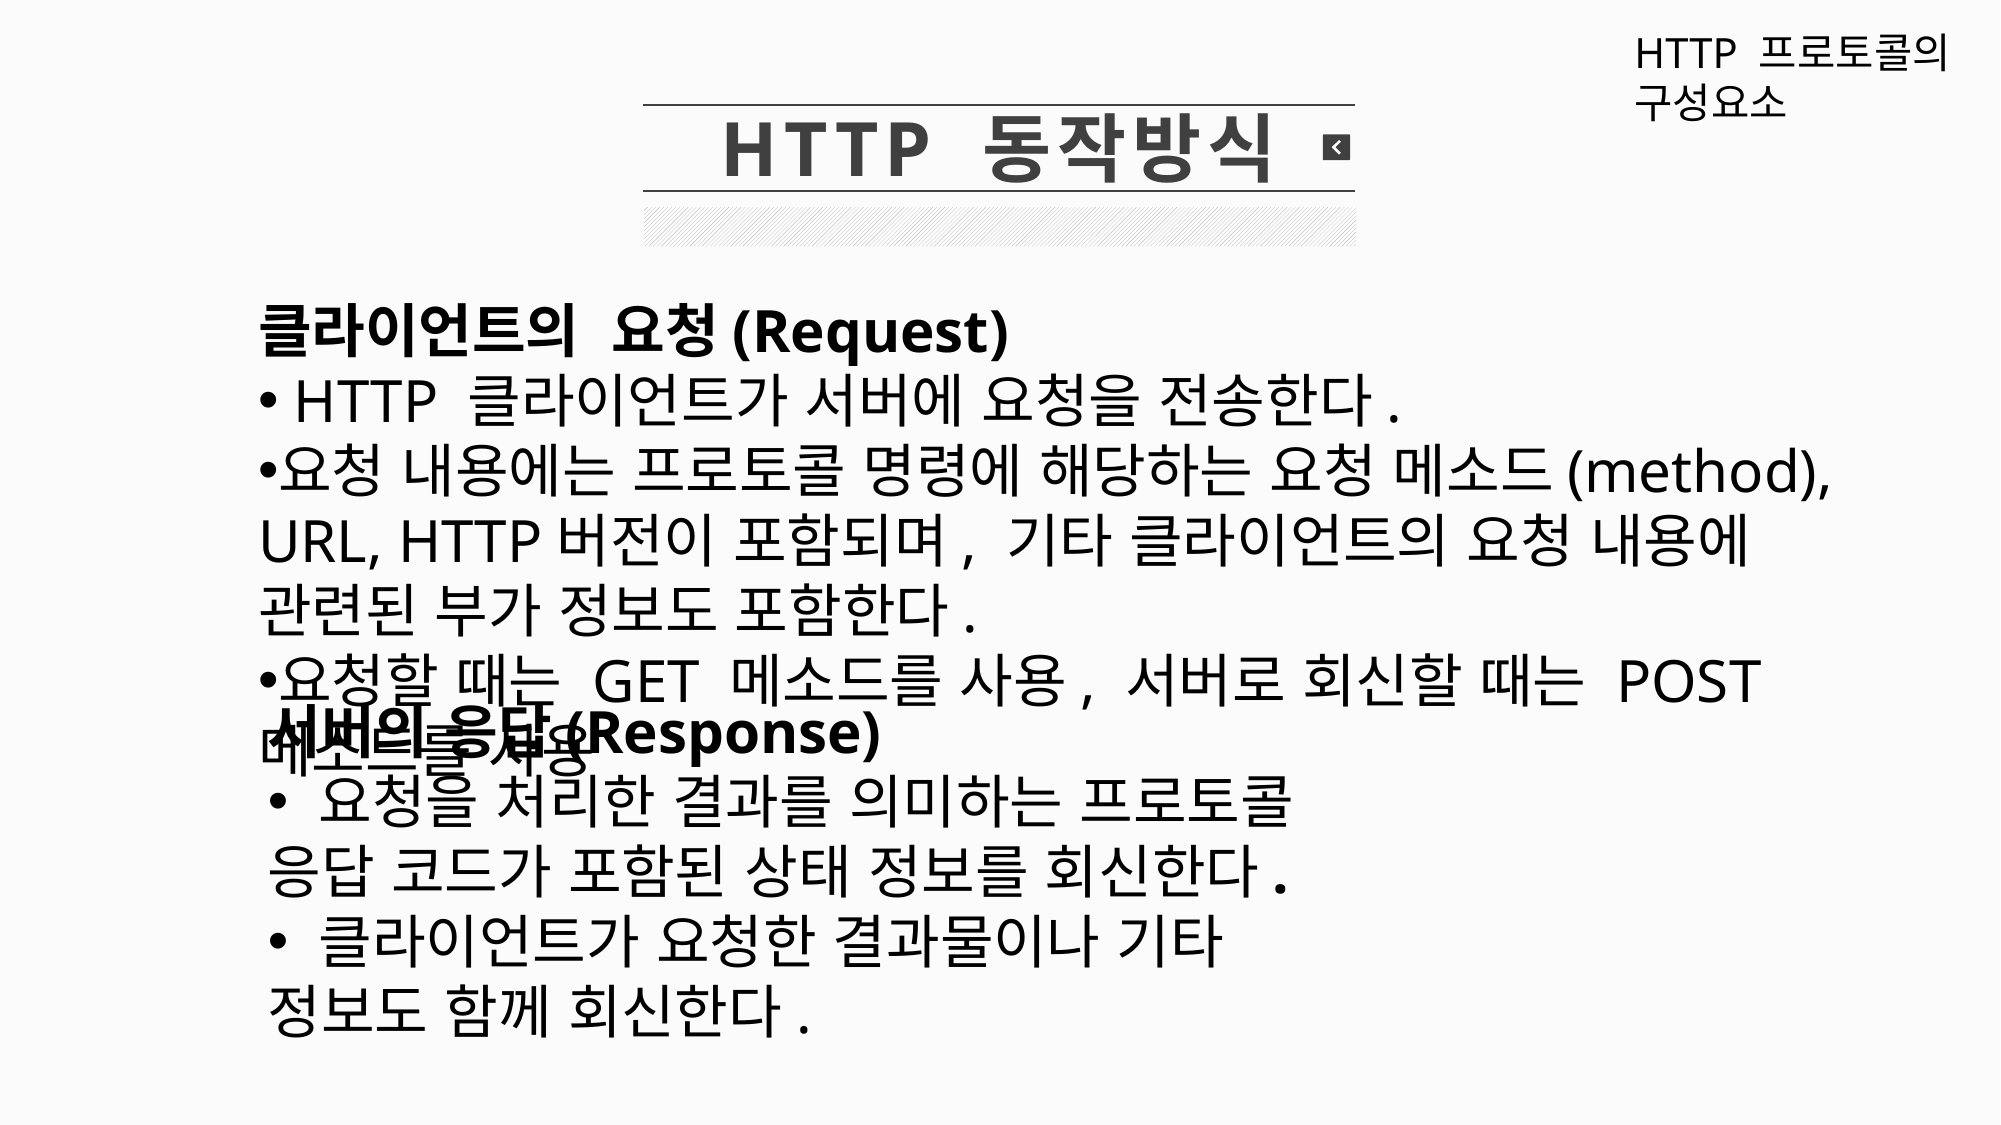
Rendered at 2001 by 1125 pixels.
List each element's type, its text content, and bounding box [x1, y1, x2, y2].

text_box HTTP 동작방식 [705, 94, 1292, 104]
text_box HTTP 프로토콜의 구성요소 [1619, 19, 1967, 134]
text_box HTTP 동작방식 [705, 106, 1292, 190]
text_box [1322, 134, 1351, 161]
text_box 서버의 응답(Response) 요청을 처리한 결과를 의미하는 프로토콜 응답 코드가 포함된 상태 정보를 회신한다. 클라이언트가 요청한 결과물이나 기타 정보도 함께 회신한다. [253, 687, 1343, 1053]
text_box 클라이언트의 요청(Request) HTTP 클라이언트가 서버에 요청을 전송한다. 요청 내용에는 프로토콜 명령에 해당하는 요청 메소드(method), URL, HTTP버전이 포함되며, 기타 클라이언트의 요청 내용에 관련된 부가 정보도 포함한다. 요청할 때는 GET 메소드를 사용, 서버로 회신할 때는 POST 메소드를 사용 [243, 286, 1849, 792]
text_box [643, 206, 1357, 247]
text_box HTTP 동작방식 [705, 192, 1292, 199]
